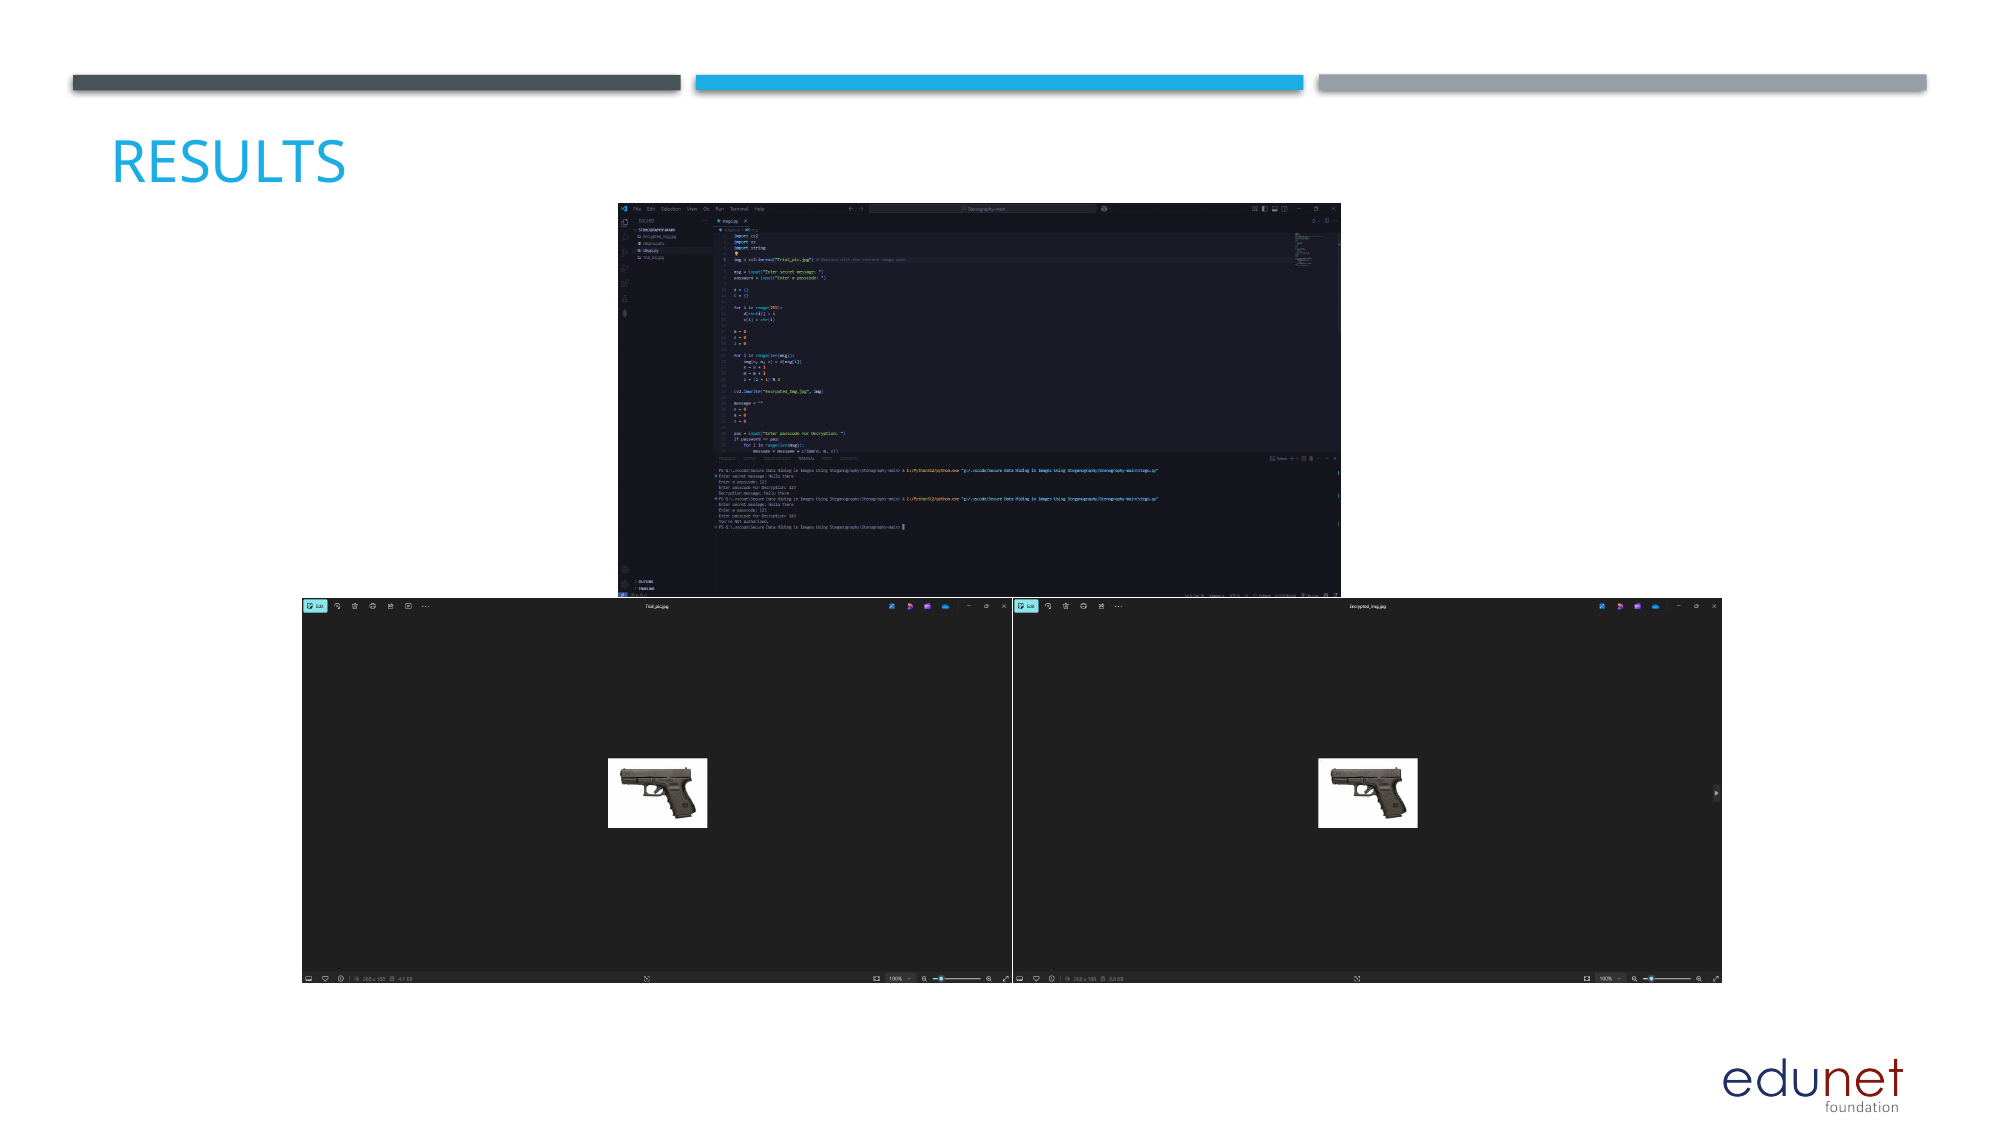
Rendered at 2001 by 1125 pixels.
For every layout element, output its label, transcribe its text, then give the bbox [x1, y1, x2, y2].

picture [301, 596, 1724, 984]
picture [1719, 1056, 1905, 1116]
title Results [95, 115, 1905, 203]
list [616, 201, 1343, 594]
